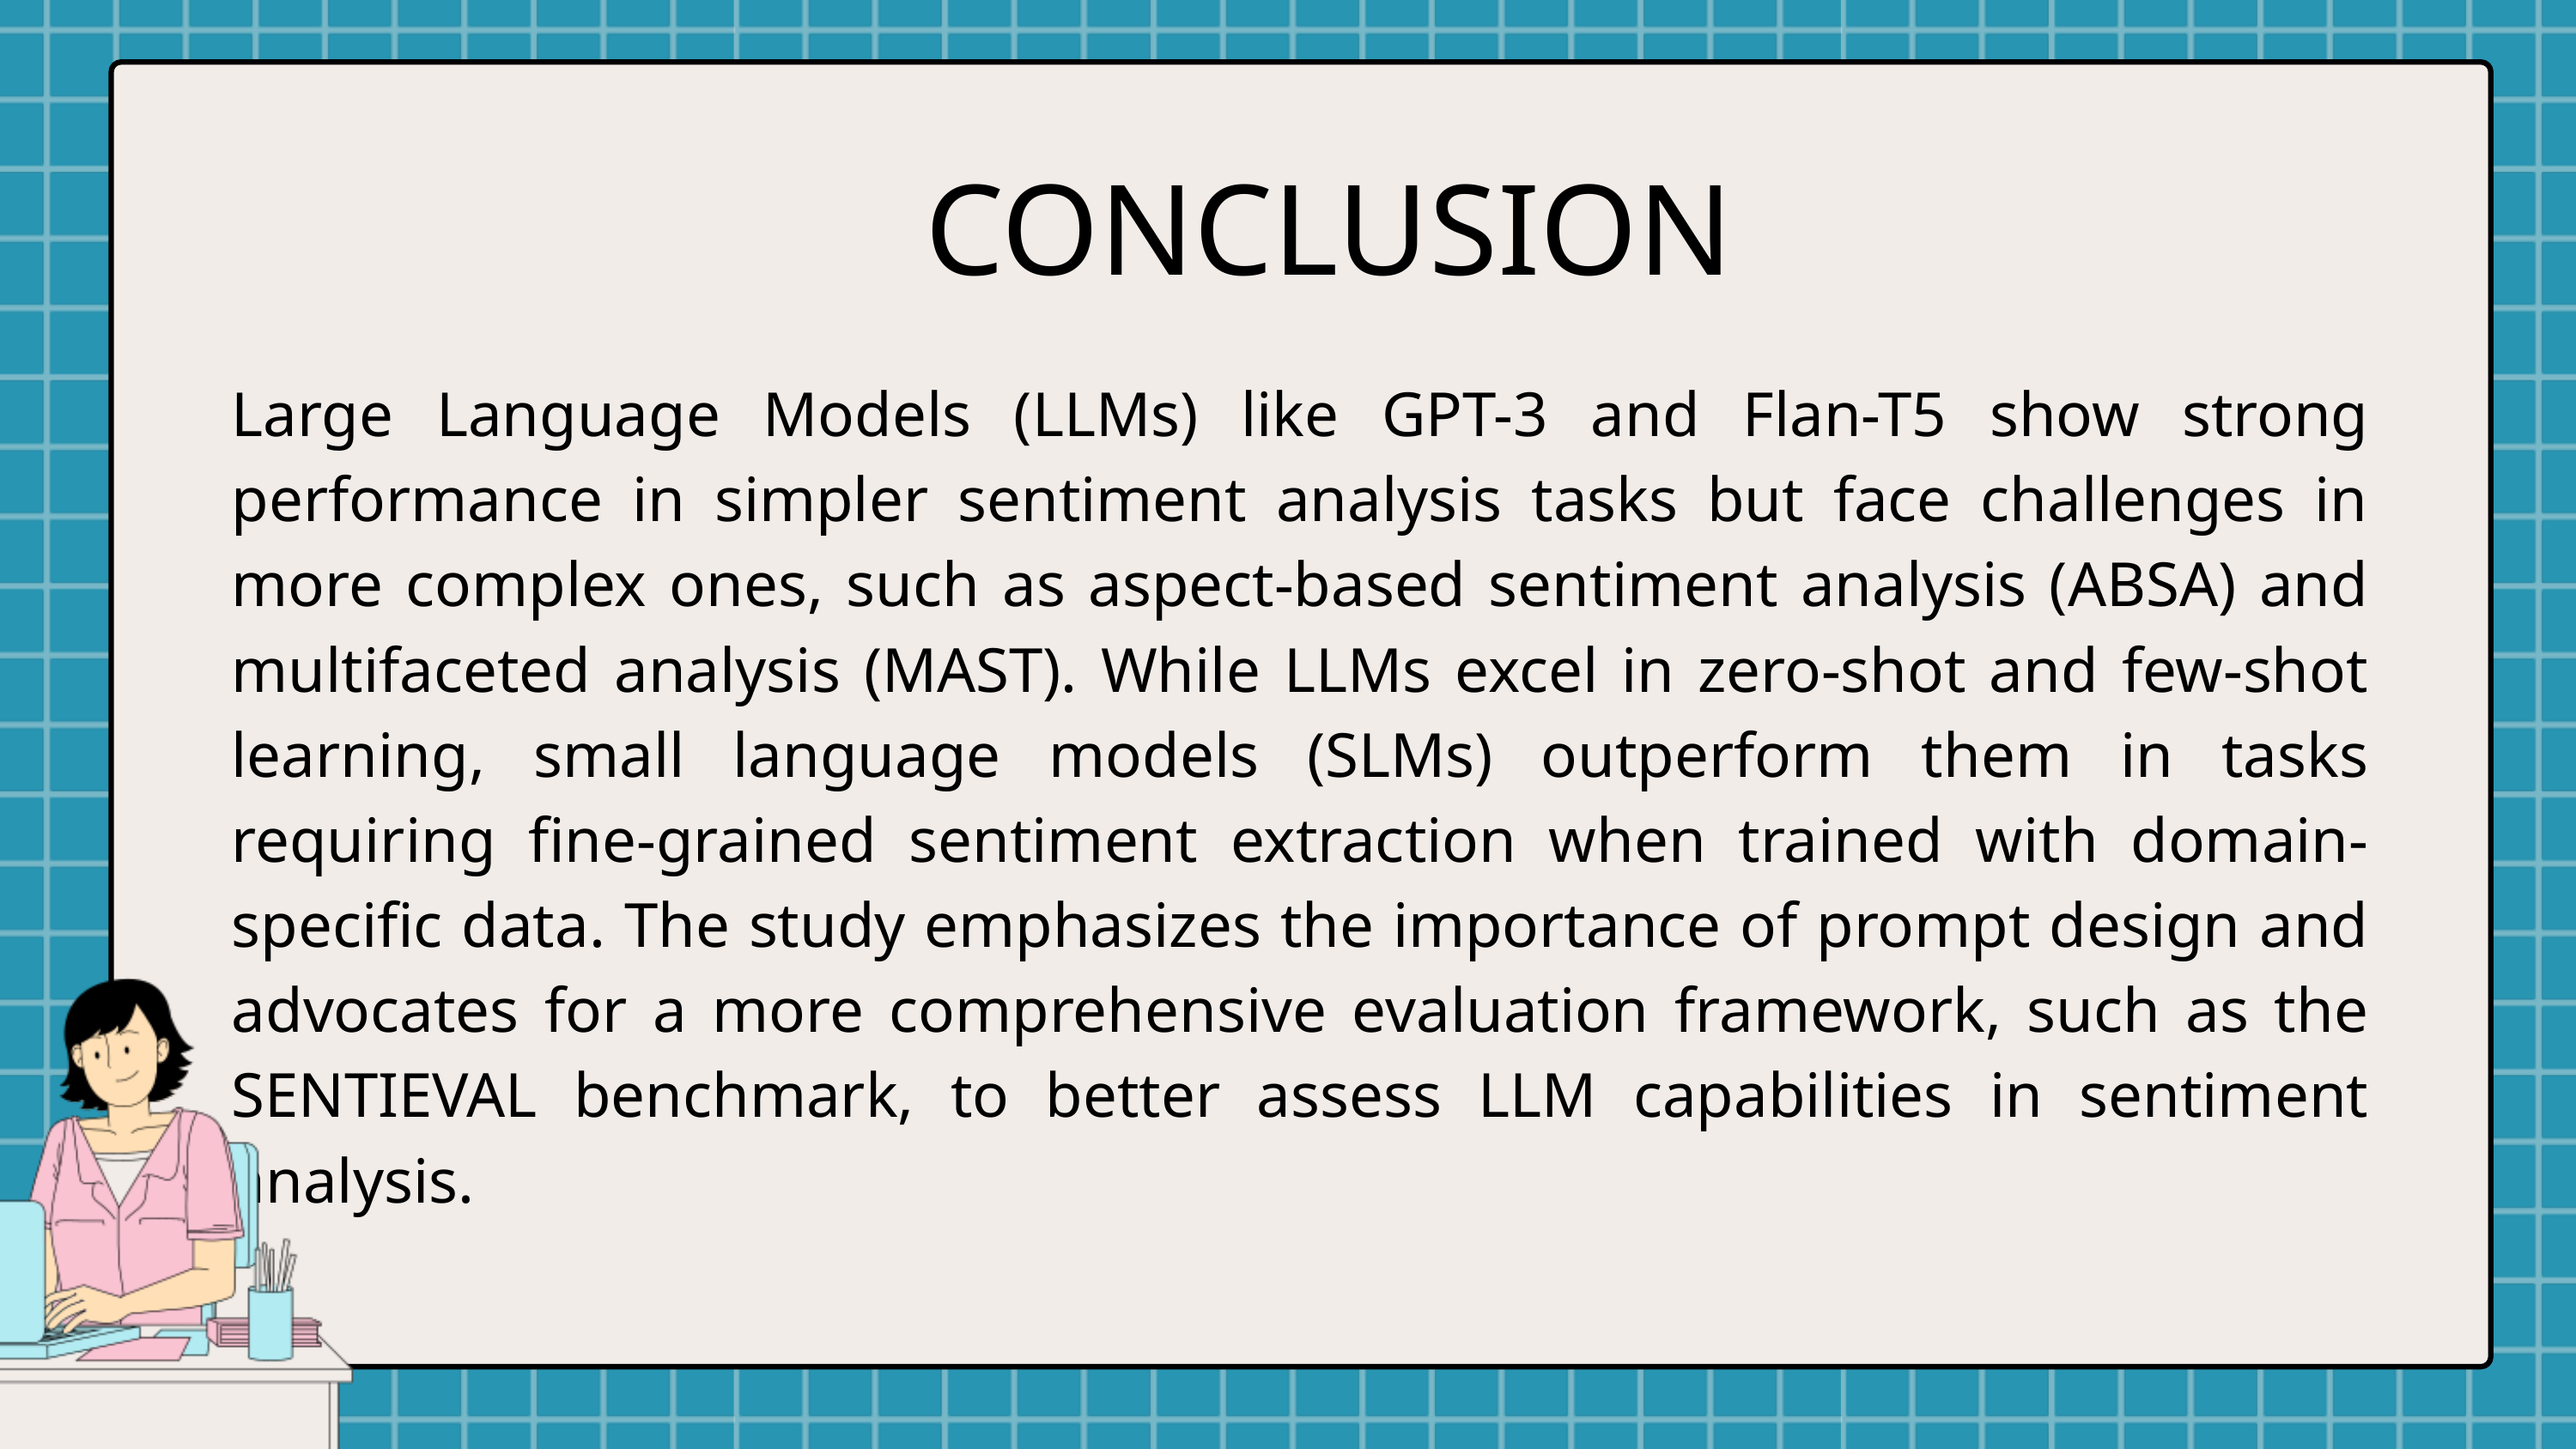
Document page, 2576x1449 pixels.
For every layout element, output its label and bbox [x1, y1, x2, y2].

text_box [354, 1374, 736, 1449]
text_box [0, 976, 354, 1449]
text_box [736, 0, 1840, 59]
text_box [0, 0, 736, 976]
text_box [1840, 0, 2576, 1449]
text_box [111, 61, 2491, 1367]
text_box [736, 1374, 1840, 1449]
